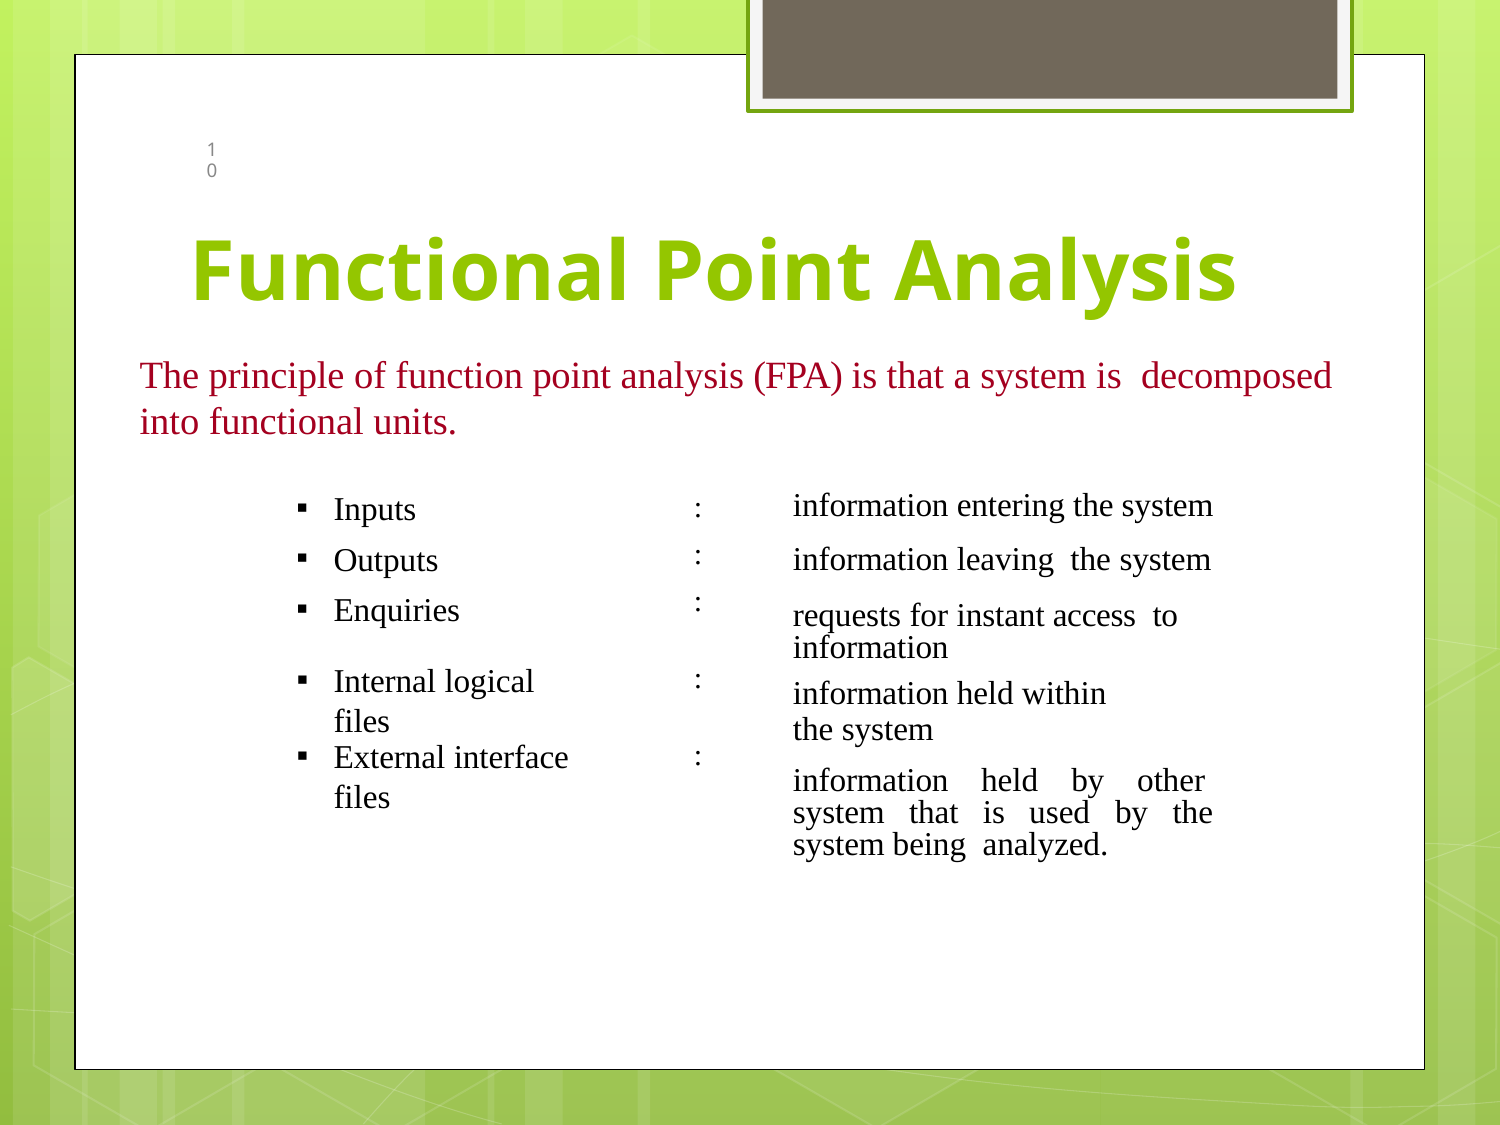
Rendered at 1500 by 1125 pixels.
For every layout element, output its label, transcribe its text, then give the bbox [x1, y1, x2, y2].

text_box Internal logical files External interface files [294, 656, 574, 816]
text_box : [691, 656, 705, 696]
text_box Inputs Outputs Enquiries [294, 475, 464, 628]
text_box information entering the system information leaving the system requests for instant access to information information held within the system information held by other system that is used by the system being analyzed. [790, 469, 1238, 863]
text_box The principle of function point analysis (FPA) is that a system is decomposed into functional units. [137, 347, 1388, 443]
text_box : [691, 733, 705, 772]
title Functional Point Analysis [174, 137, 1328, 325]
text_box : : : [691, 474, 705, 618]
